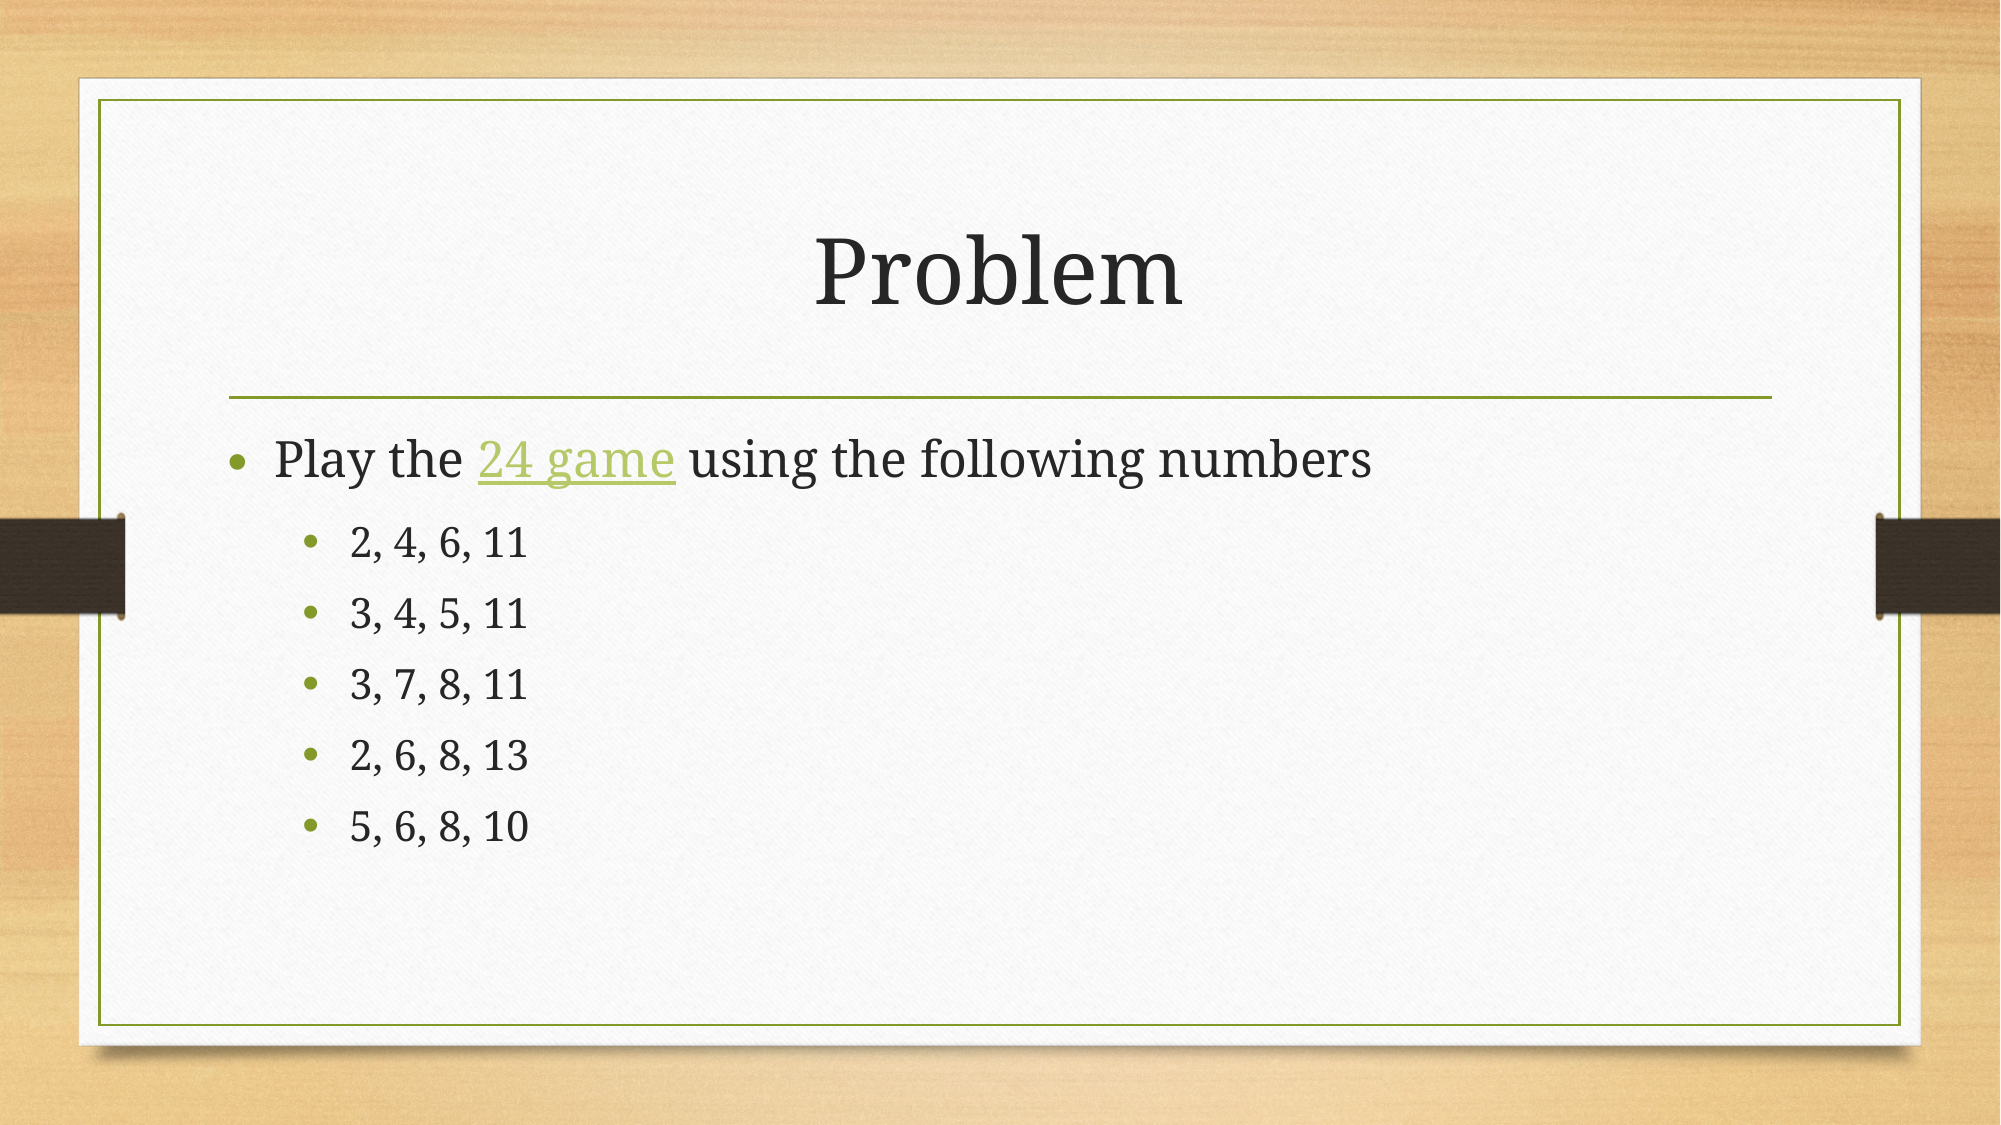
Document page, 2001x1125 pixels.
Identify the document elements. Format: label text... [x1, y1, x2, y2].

list Play the 24 game using the following numbers 2, 4, 6, 11 3, 4, 5, 11 3, 7, 8, 11 2, 6, 8, 13 5, 6, 8, 10 [212, 419, 1788, 964]
picture [0, 0, 2001, 1125]
title Problem [212, 161, 1788, 375]
